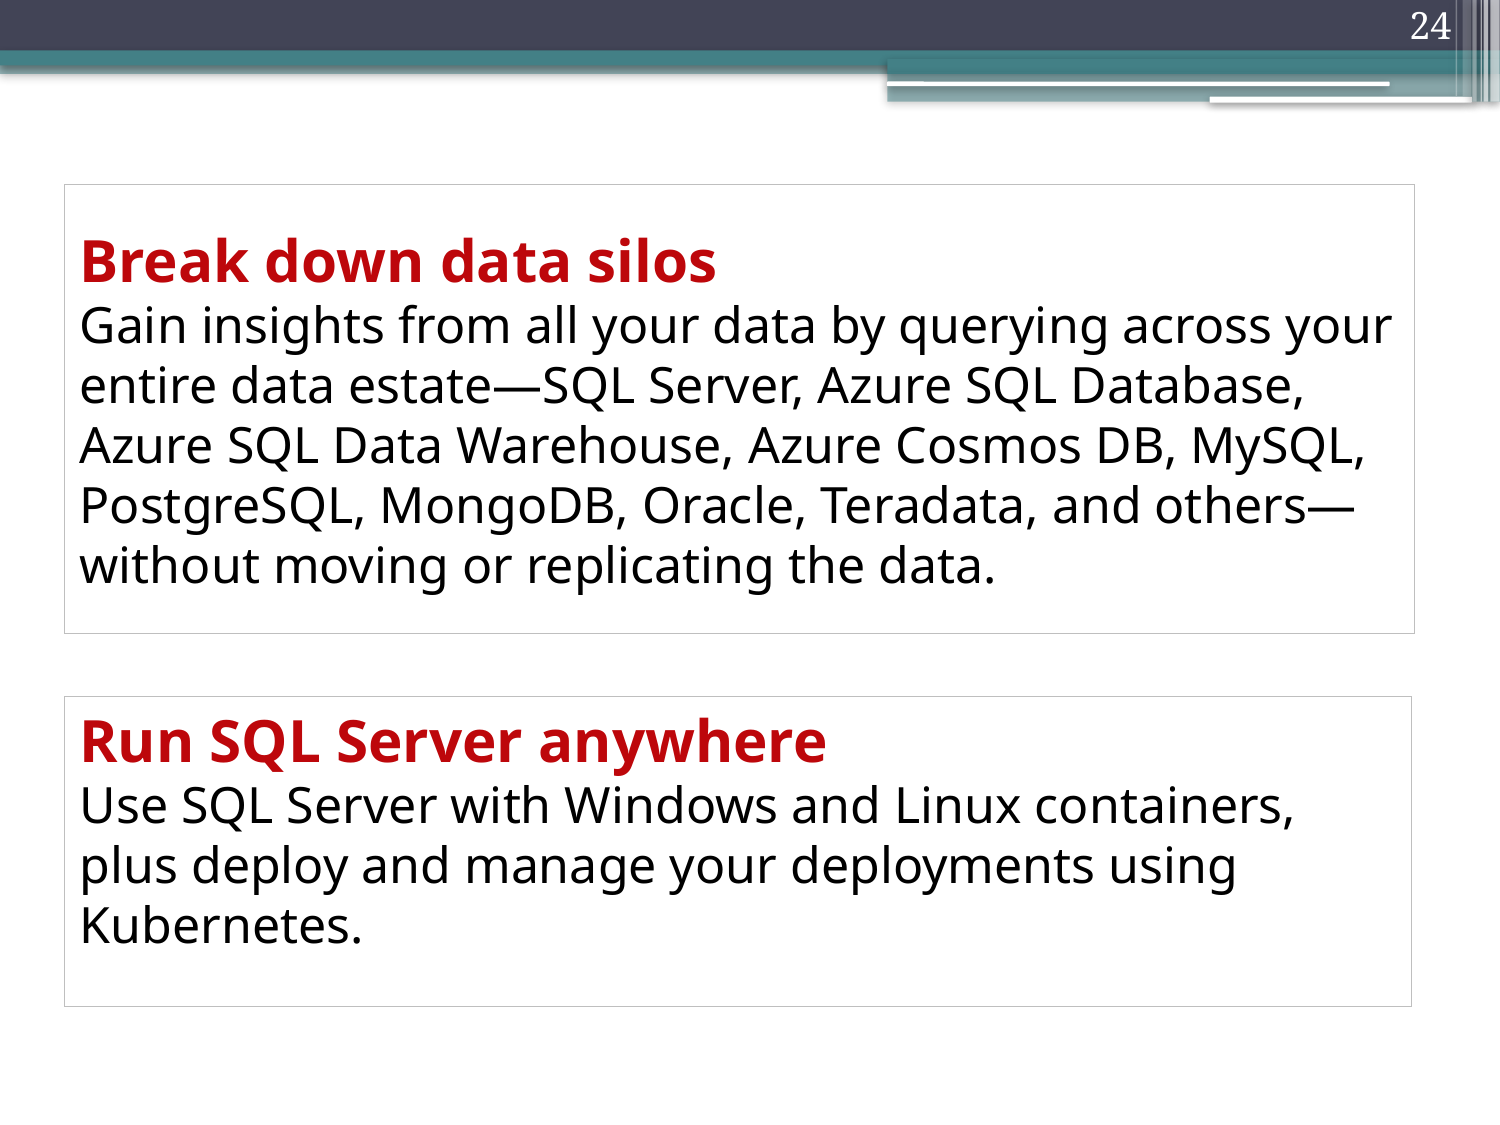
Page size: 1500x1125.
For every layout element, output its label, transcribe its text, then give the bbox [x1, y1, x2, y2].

slide_number 24 [1341, 0, 1466, 61]
title Break down data silos Gain insights from all your data by querying across your entire data estate—SQL Server, Azure SQL Database, Azure SQL Data Warehouse, Azure Cosmos DB, MySQL, PostgreSQL, MongoDB, Oracle, Teradata, and others—without moving or replicating the data. [64, 184, 1415, 634]
text_box Run SQL Server anywhere Use SQL Server with Windows and Linux containers, plus deploy and manage your deployments using Kubernetes. [64, 696, 1412, 1007]
